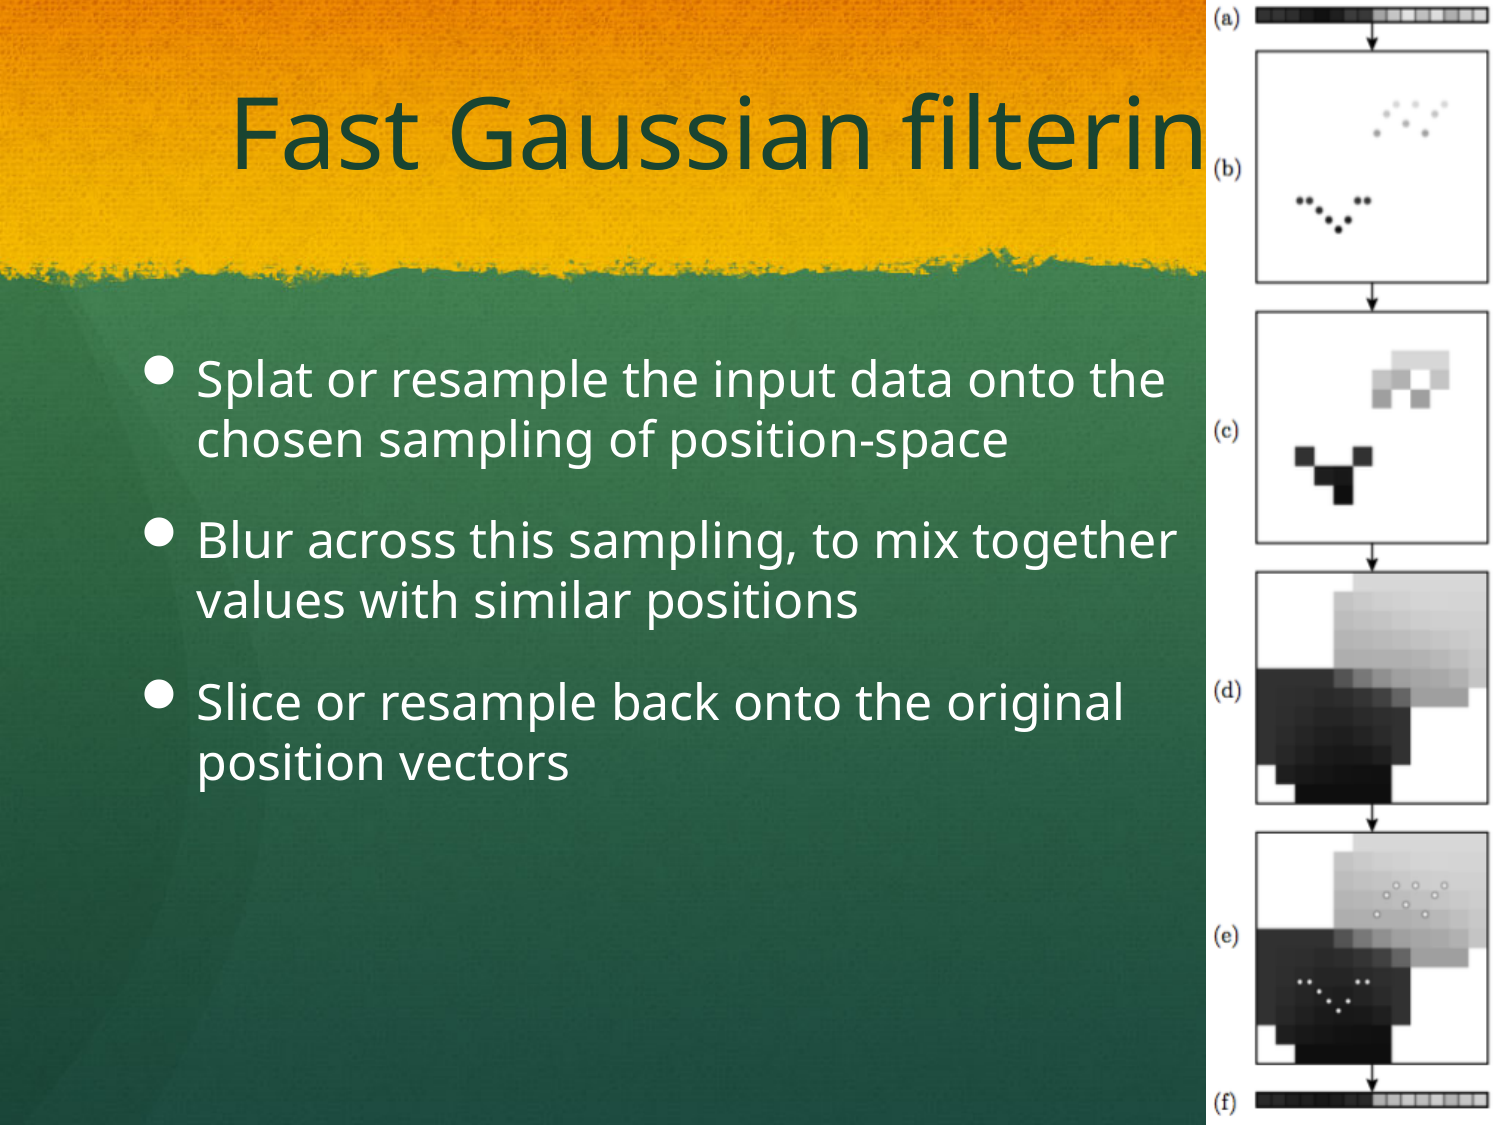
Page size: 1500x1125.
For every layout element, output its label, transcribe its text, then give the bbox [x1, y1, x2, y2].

title Fast Gaussian filtering [125, 13, 1195, 246]
list Splat or resample the input data onto the chosen sampling of position-space Blur across this sampling, to mix together values with similar positions Slice or resample back onto the original position vectors [125, 339, 1195, 1026]
picture [0, 0, 1500, 1125]
